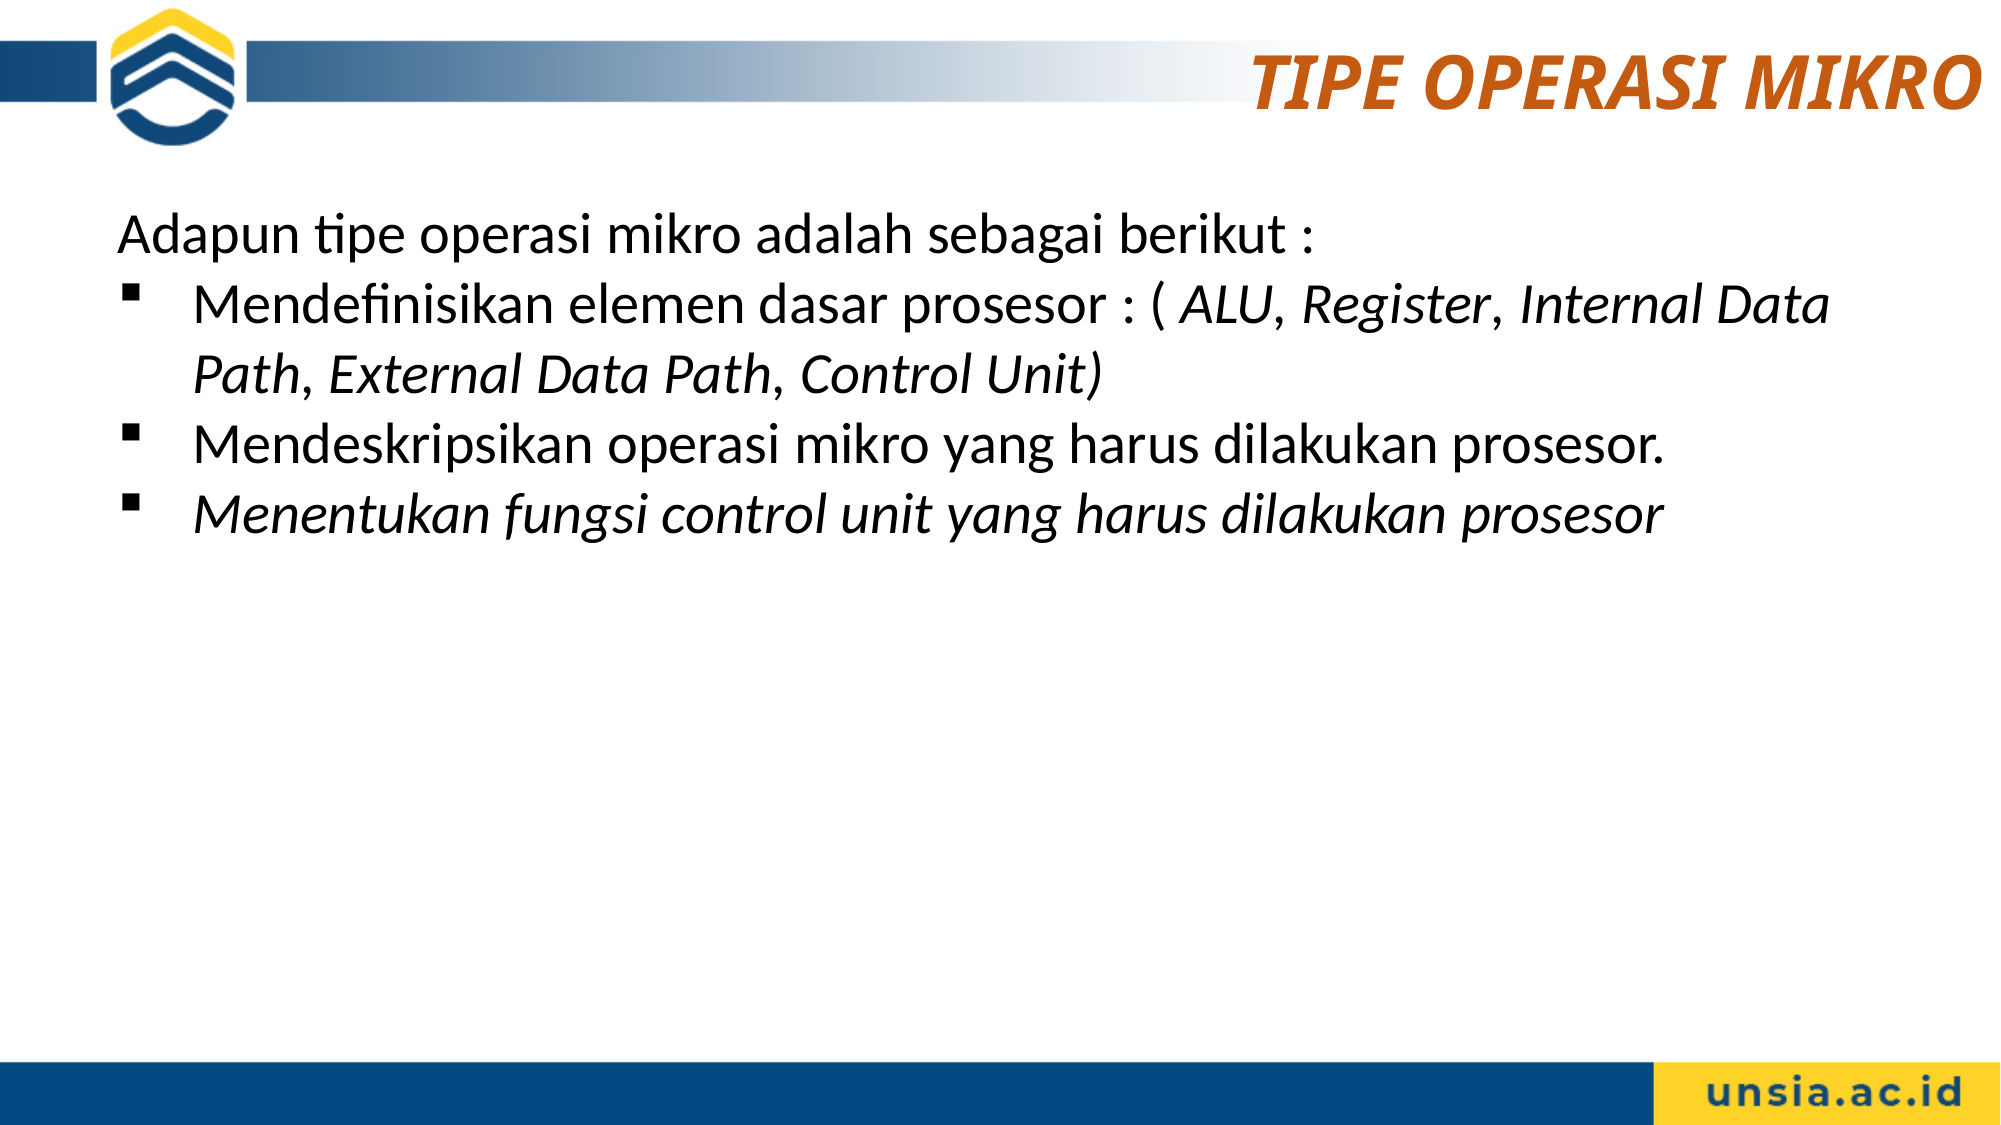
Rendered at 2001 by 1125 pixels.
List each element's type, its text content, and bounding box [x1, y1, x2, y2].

text_box Adapun tipe operasi mikro adalah sebagai berikut : Mendefinisikan elemen dasar prosesor : ( ALU, Register, Internal Data Path, External Data Path, Control Unit) Mendeskripsikan operasi mikro yang harus dilakukan prosesor. Menentukan fungsi control unit yang harus dilakukan prosesor [102, 187, 1924, 623]
picture [0, 0, 2001, 1125]
title TIPE OPERASI MIKRO [945, 0, 2000, 171]
